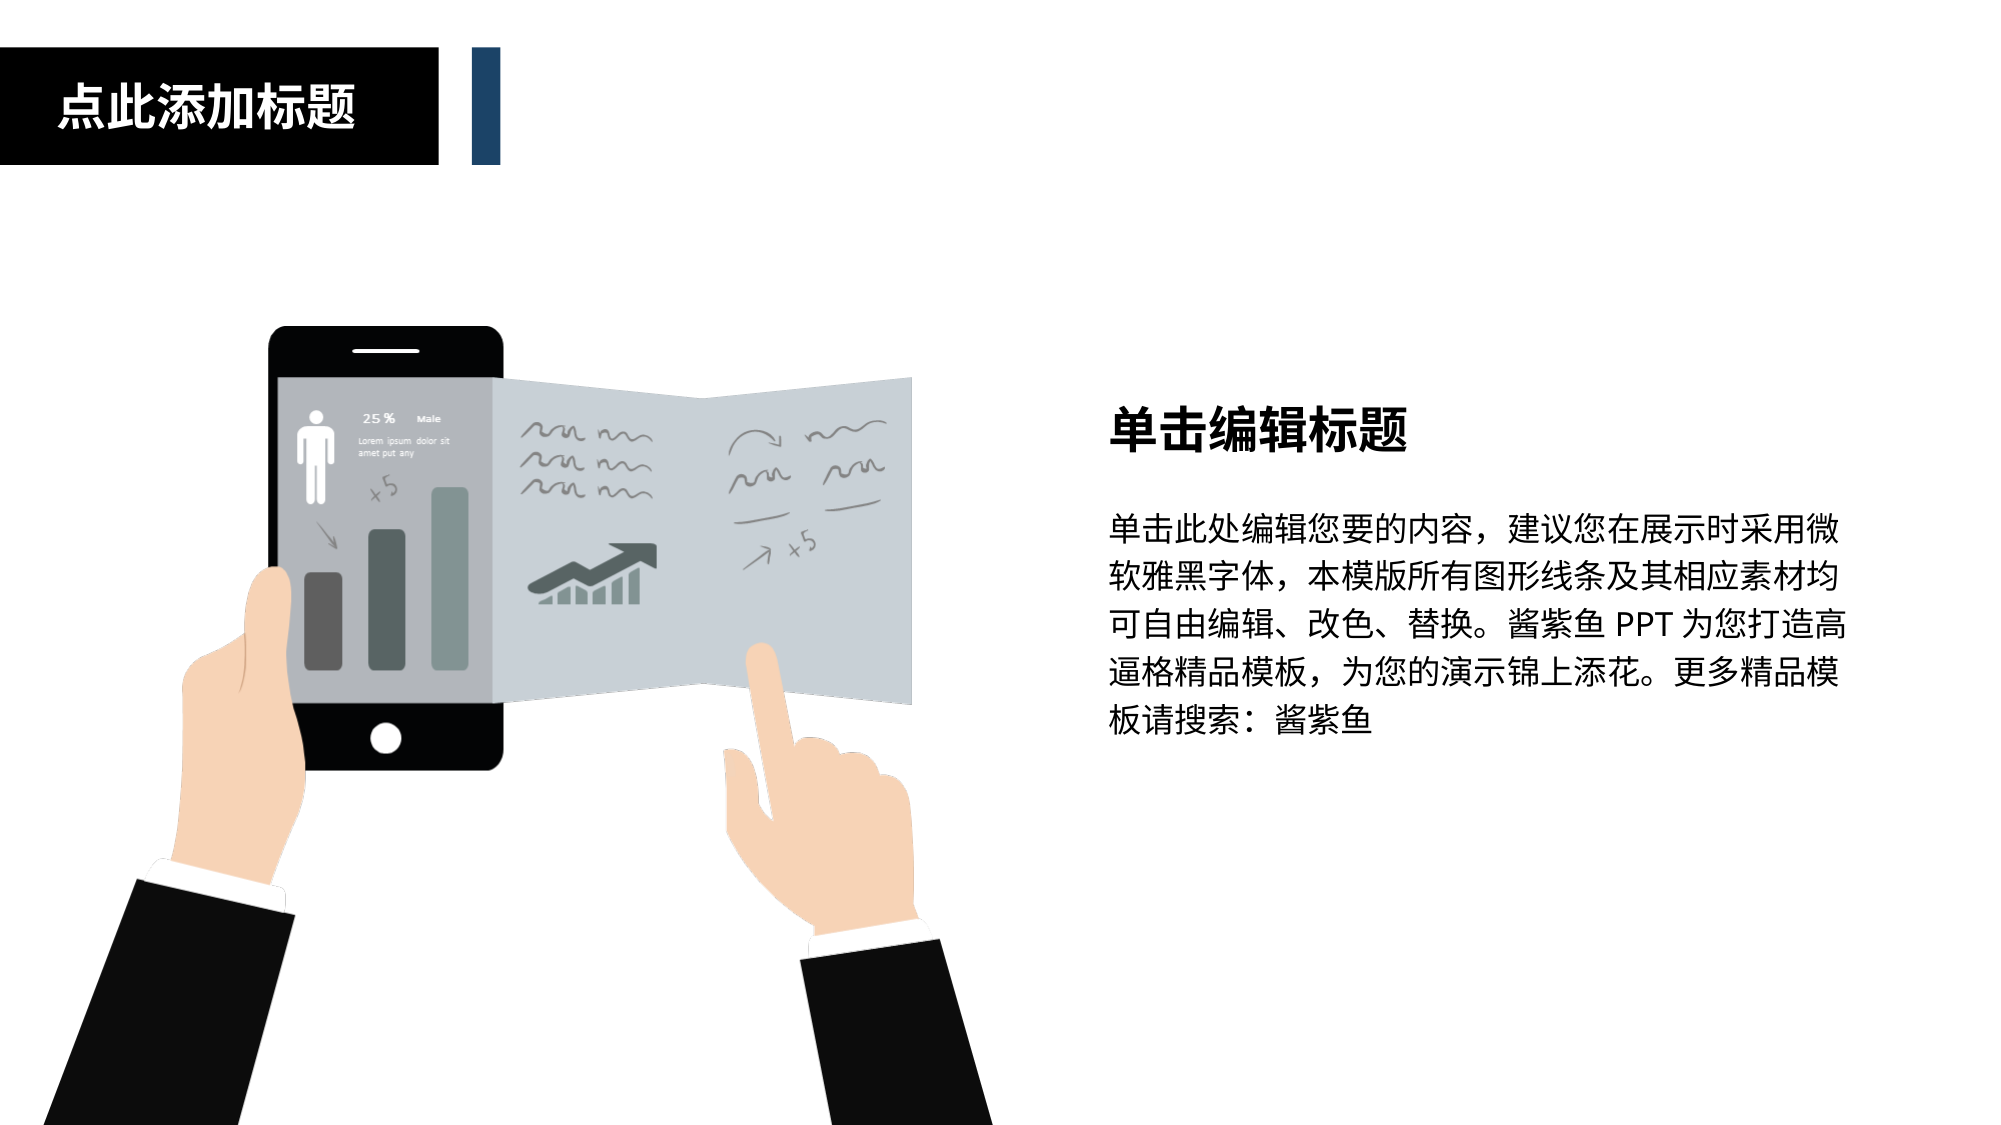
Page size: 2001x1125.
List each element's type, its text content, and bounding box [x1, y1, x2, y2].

text_box [471, 46, 501, 166]
picture [43, 326, 993, 1125]
text_box 点此添加标题 [0, 68, 414, 143]
text_box [0, 46, 440, 166]
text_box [1108, 386, 1855, 738]
